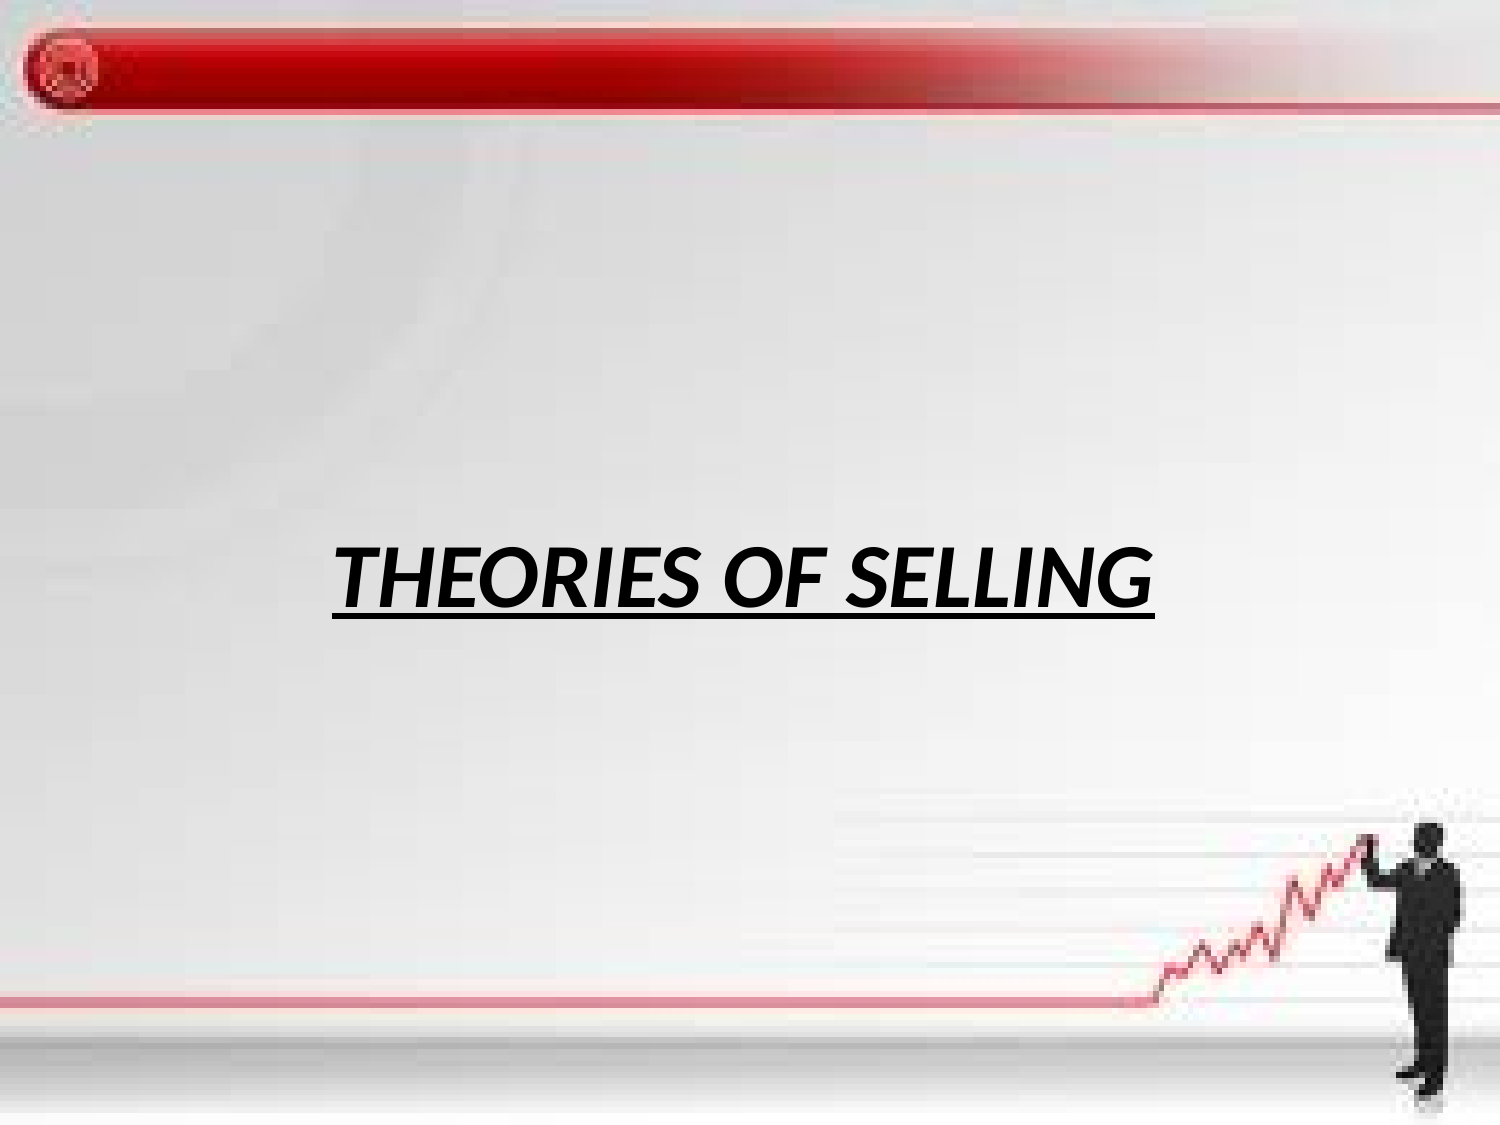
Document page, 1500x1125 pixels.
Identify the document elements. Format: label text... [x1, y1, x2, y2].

title THEORIES OF SELLING [0, 0, 1495, 634]
picture [0, 0, 1500, 1125]
